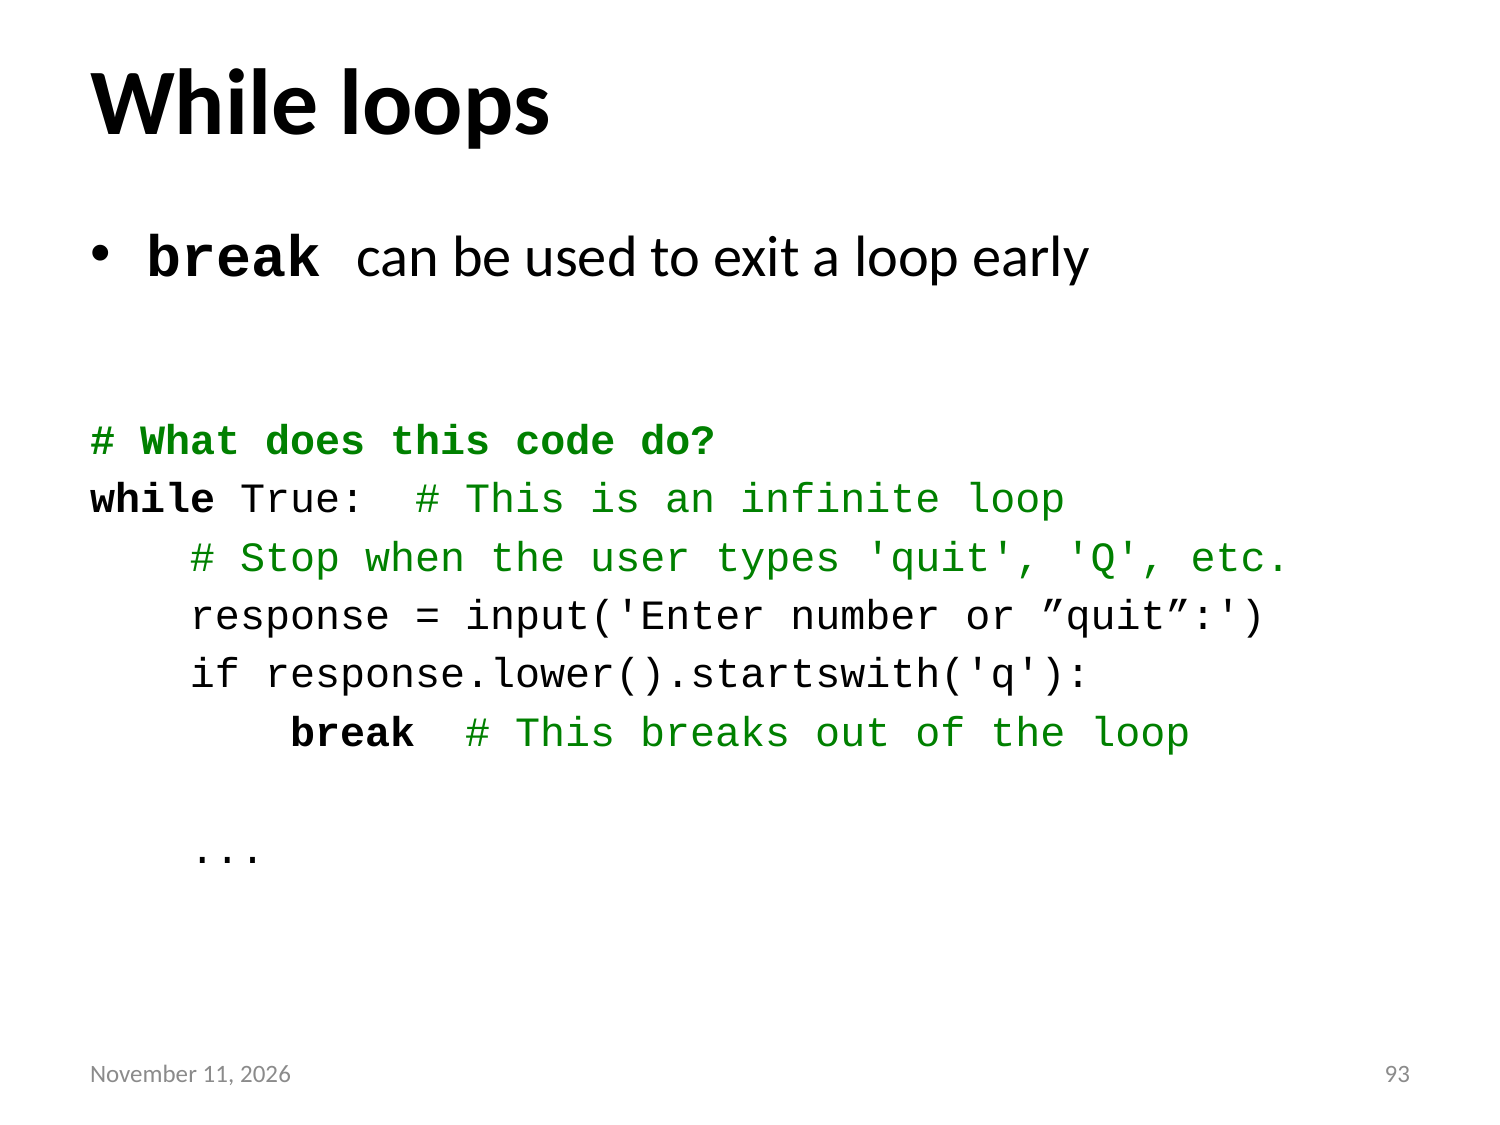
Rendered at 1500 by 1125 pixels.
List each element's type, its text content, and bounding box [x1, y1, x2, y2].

slide_number 92 [1074, 1042, 1425, 1103]
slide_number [75, 1042, 425, 1103]
list break can be used to exit a loop early # What does this code do? while True: # This is an infinite loop # Stop when the user types 'quit', 'Q', etc. response = input('Enter number or ”quit”:') if response.lower().startswith('q'): break # This breaks out of the loop ... [75, 210, 1425, 953]
title While loops [75, 3, 1425, 191]
